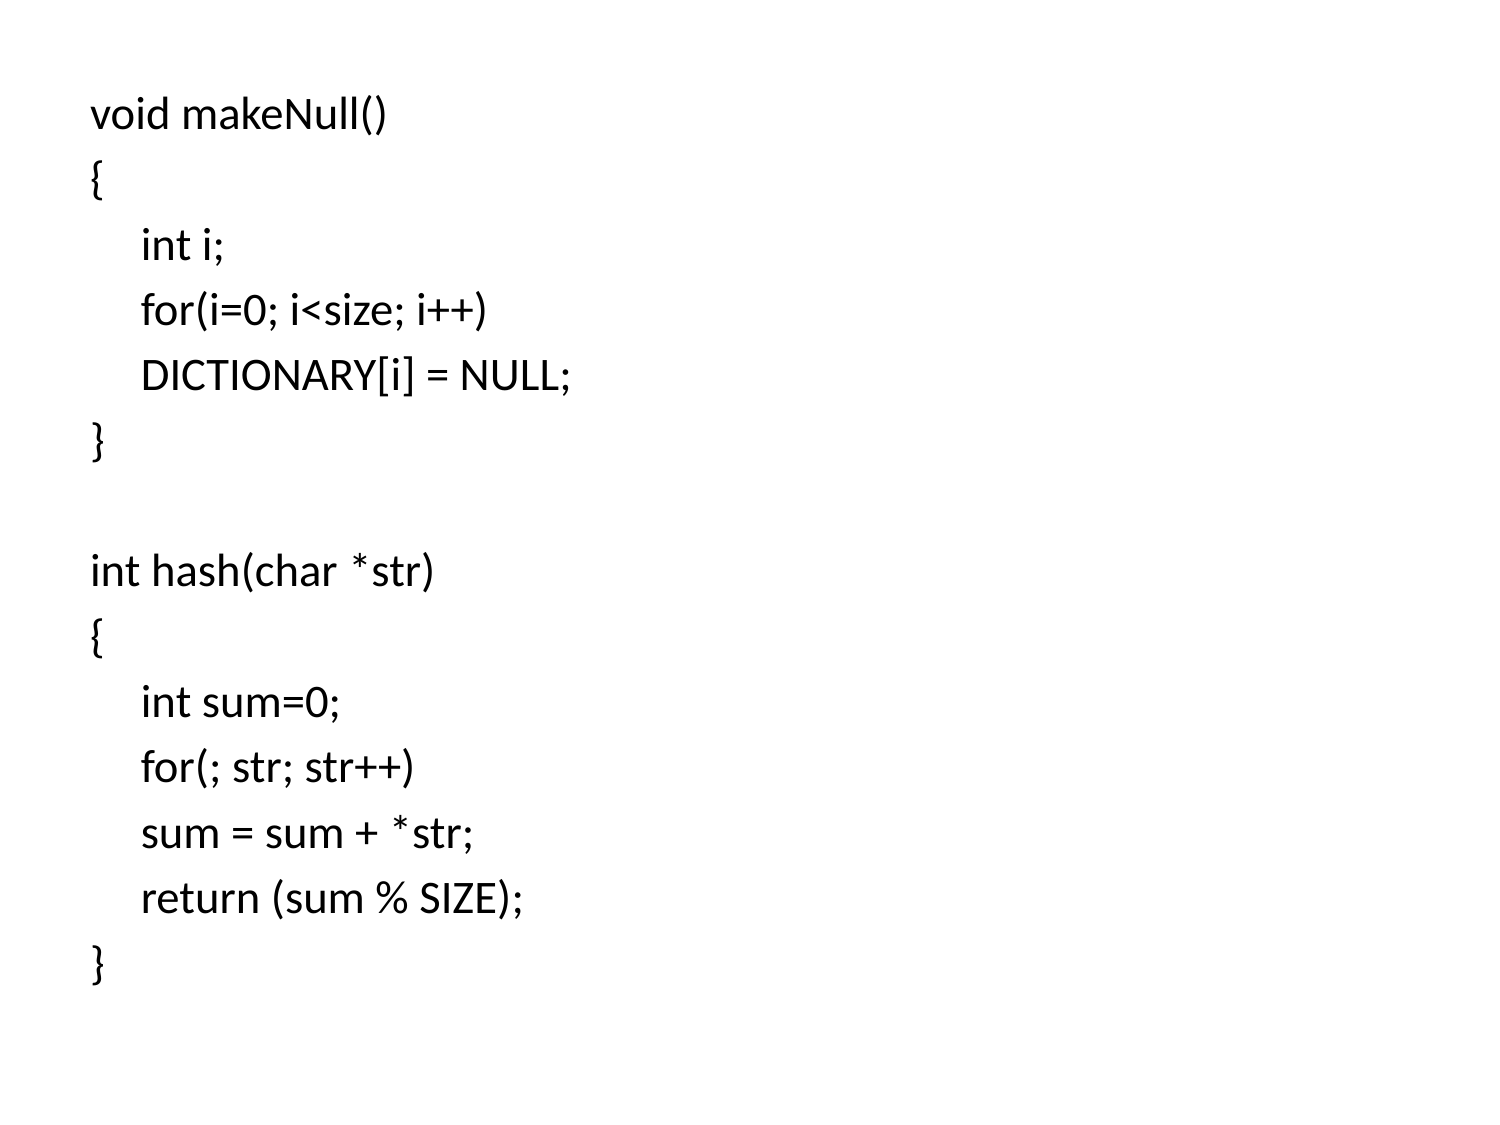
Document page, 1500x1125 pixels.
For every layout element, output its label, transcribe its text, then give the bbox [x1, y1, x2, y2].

list void makeNull() { int i; for(i=0; i<size; i++) DICTIONARY[i] = NULL; } int hash(char *str) { int sum=0; for(; str; str++) sum = sum + *str; return (sum % SIZE); } [75, 75, 1425, 1005]
